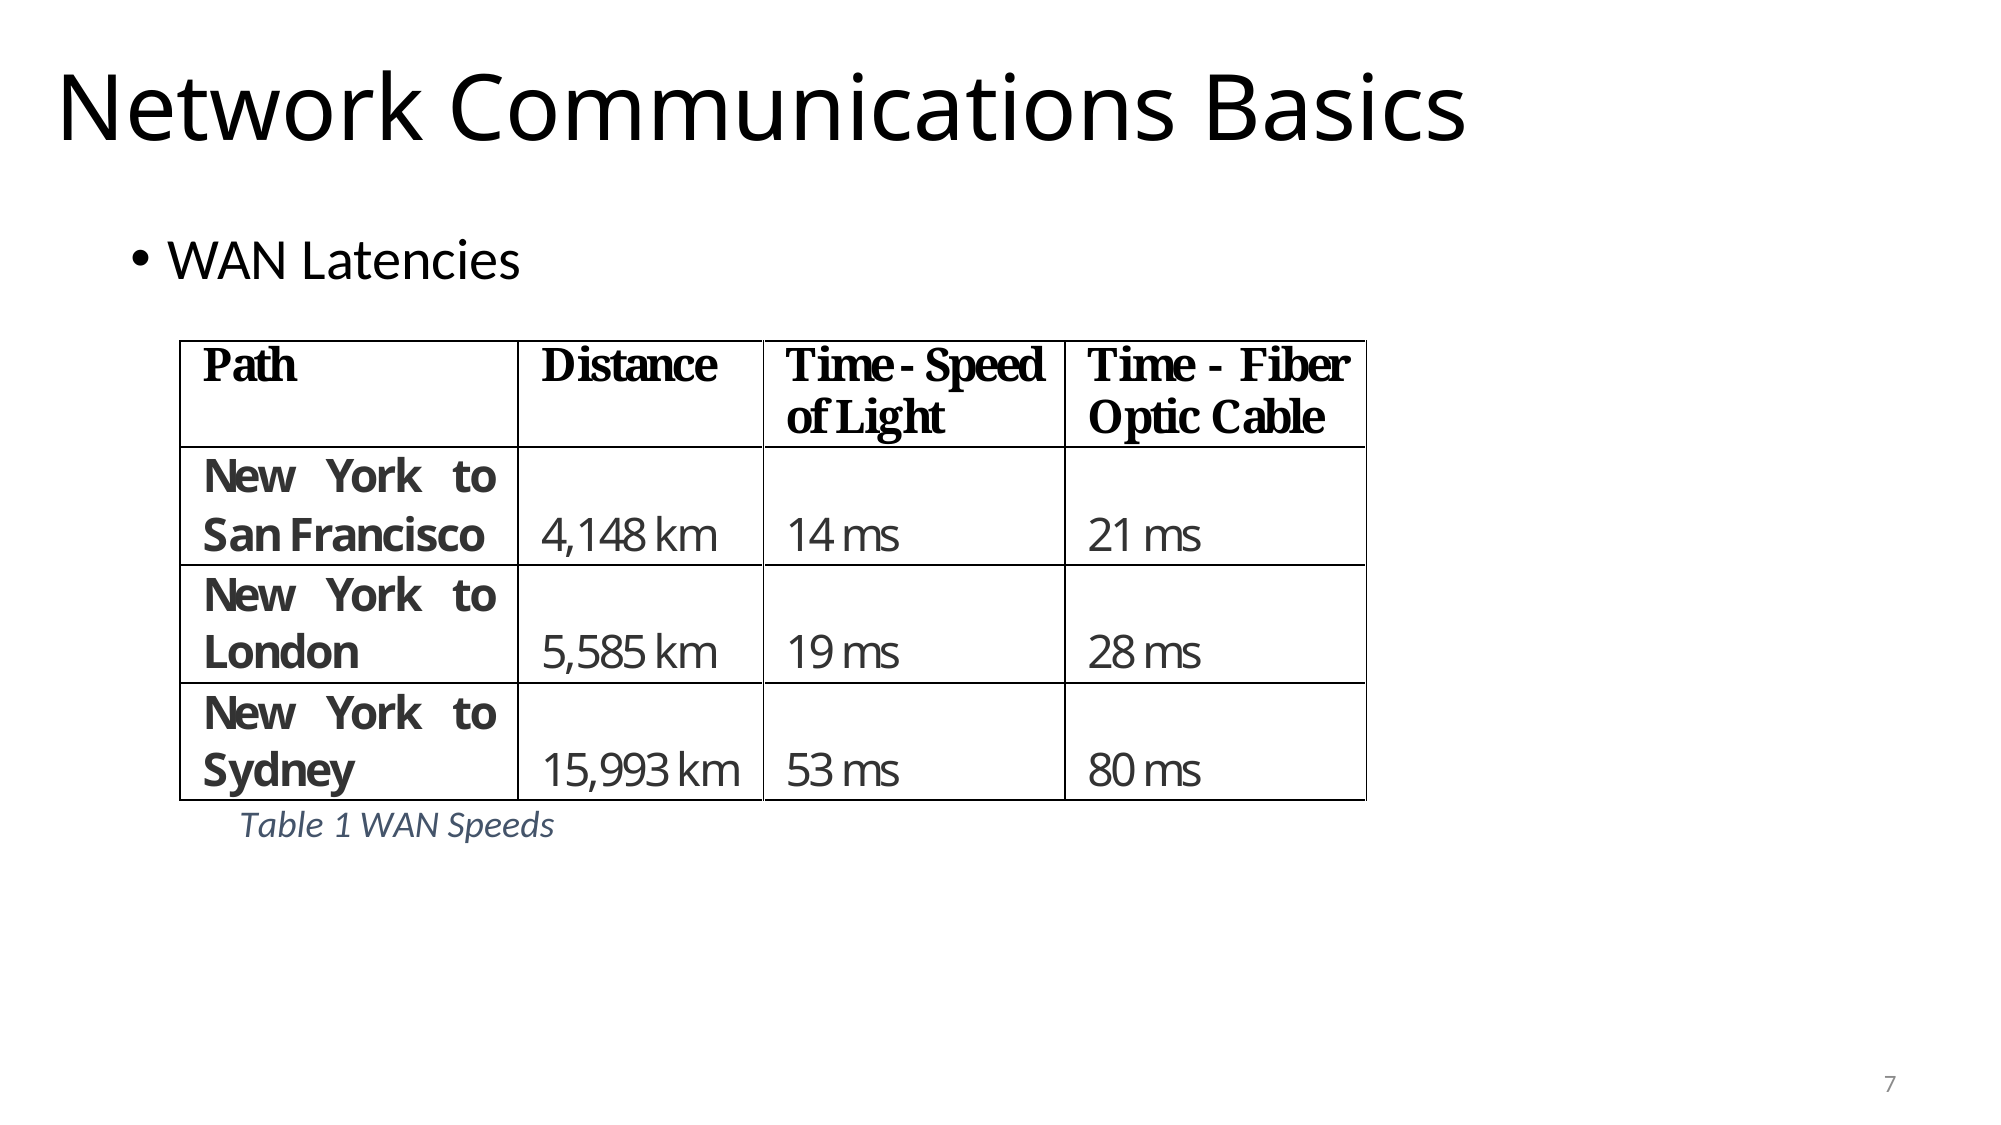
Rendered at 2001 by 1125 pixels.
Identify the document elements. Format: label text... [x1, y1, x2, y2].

picture [179, 288, 2000, 890]
list WAN Latencies [40, 221, 1878, 1021]
title Network Communications Basics [40, 35, 1955, 187]
